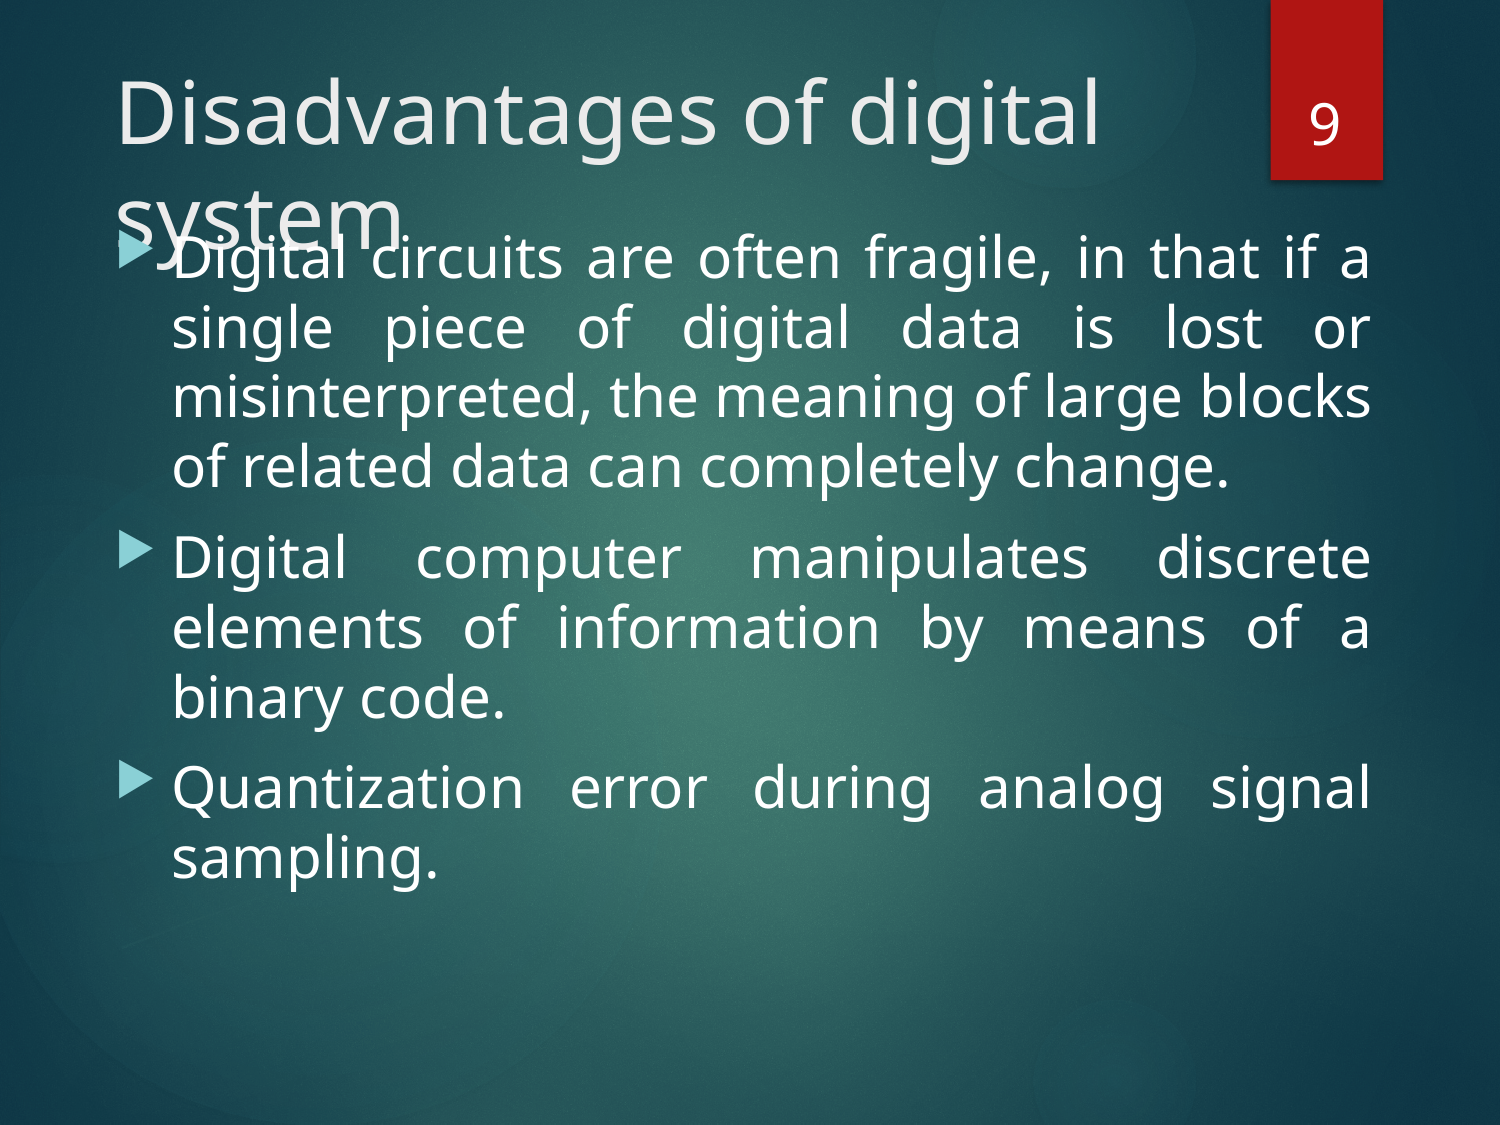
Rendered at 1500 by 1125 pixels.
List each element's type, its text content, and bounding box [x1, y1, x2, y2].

slide_number 9 [1273, 48, 1378, 175]
list Digital circuits are often fragile, in that if a single piece of digital data is lost or misinterpreted, the meaning of large blocks of related data can completely change. Digital computer manipulates discrete elements of information by means of a binary code. Quantization error during analog signal sampling. [99, 212, 1388, 991]
title Disadvantages of digital system [99, 50, 1263, 188]
